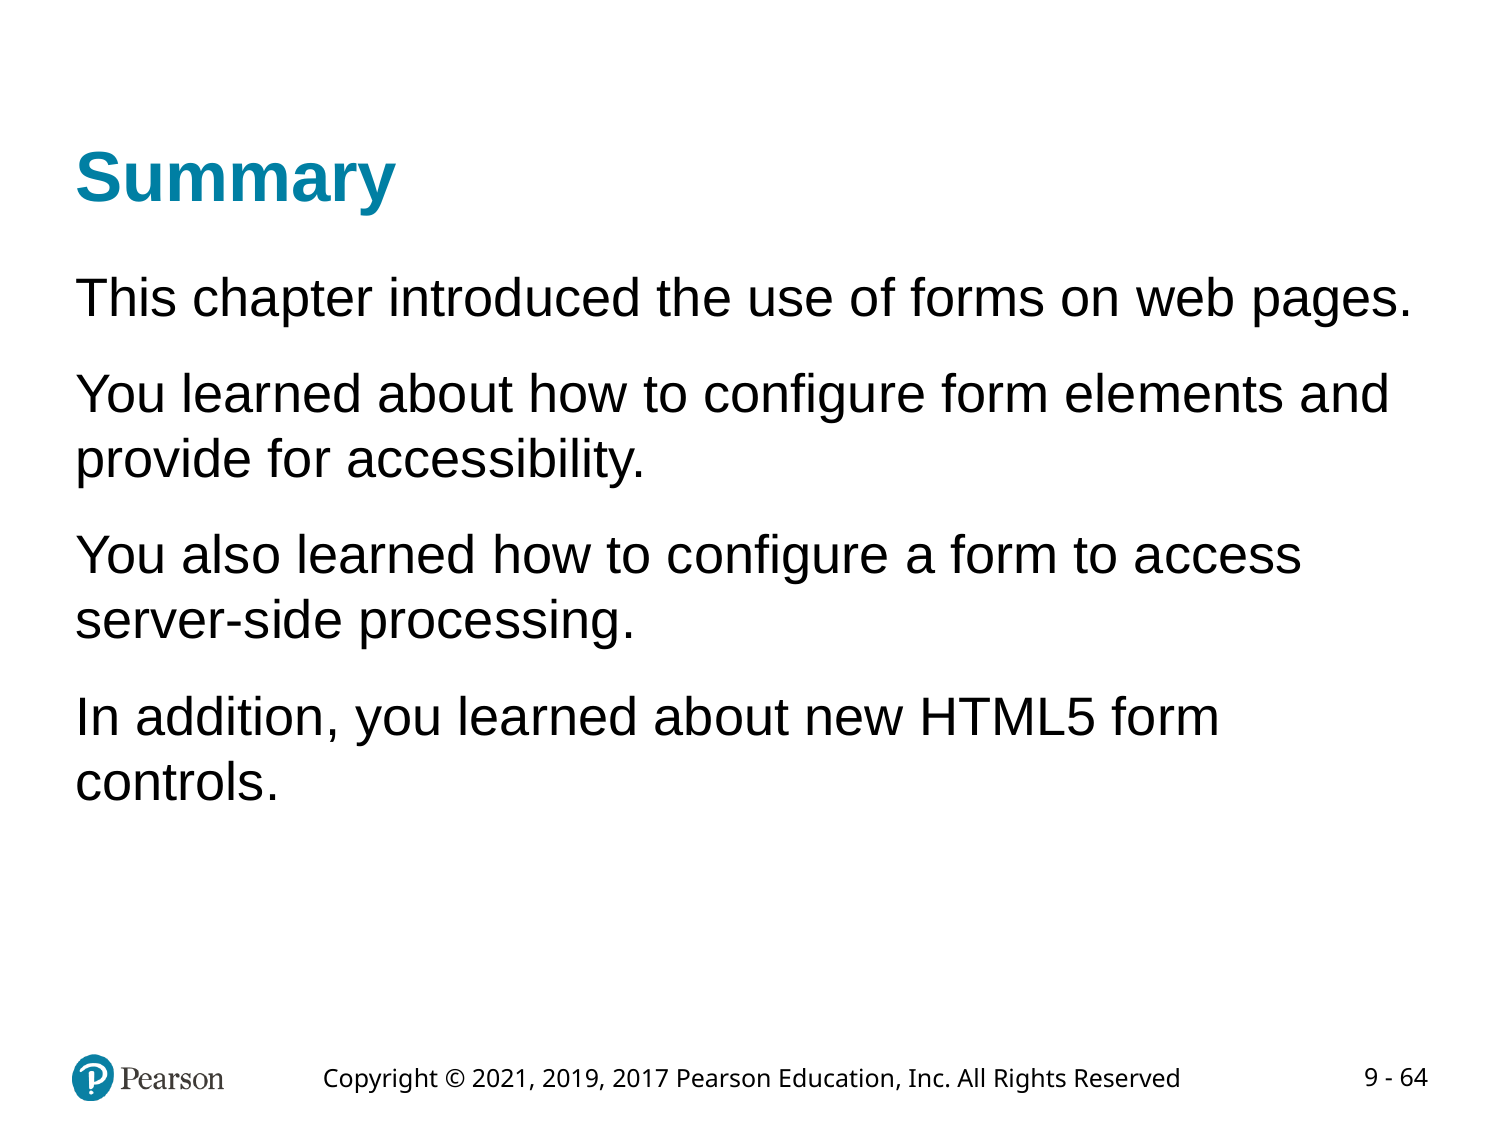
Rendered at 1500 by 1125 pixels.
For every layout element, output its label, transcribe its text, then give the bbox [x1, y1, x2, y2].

picture [72, 1054, 89, 1072]
title Summary [75, 35, 1425, 216]
picture [99, 1054, 224, 1101]
list This chapter introduced the use of forms on web pages. You learned about how to configure form elements and provide for accessibility. You also learned how to configure a form to access server-side processing. In addition, you learned about new HTML5 form controls. [75, 262, 1425, 1013]
picture [81, 1064, 107, 1089]
picture [72, 1087, 83, 1101]
